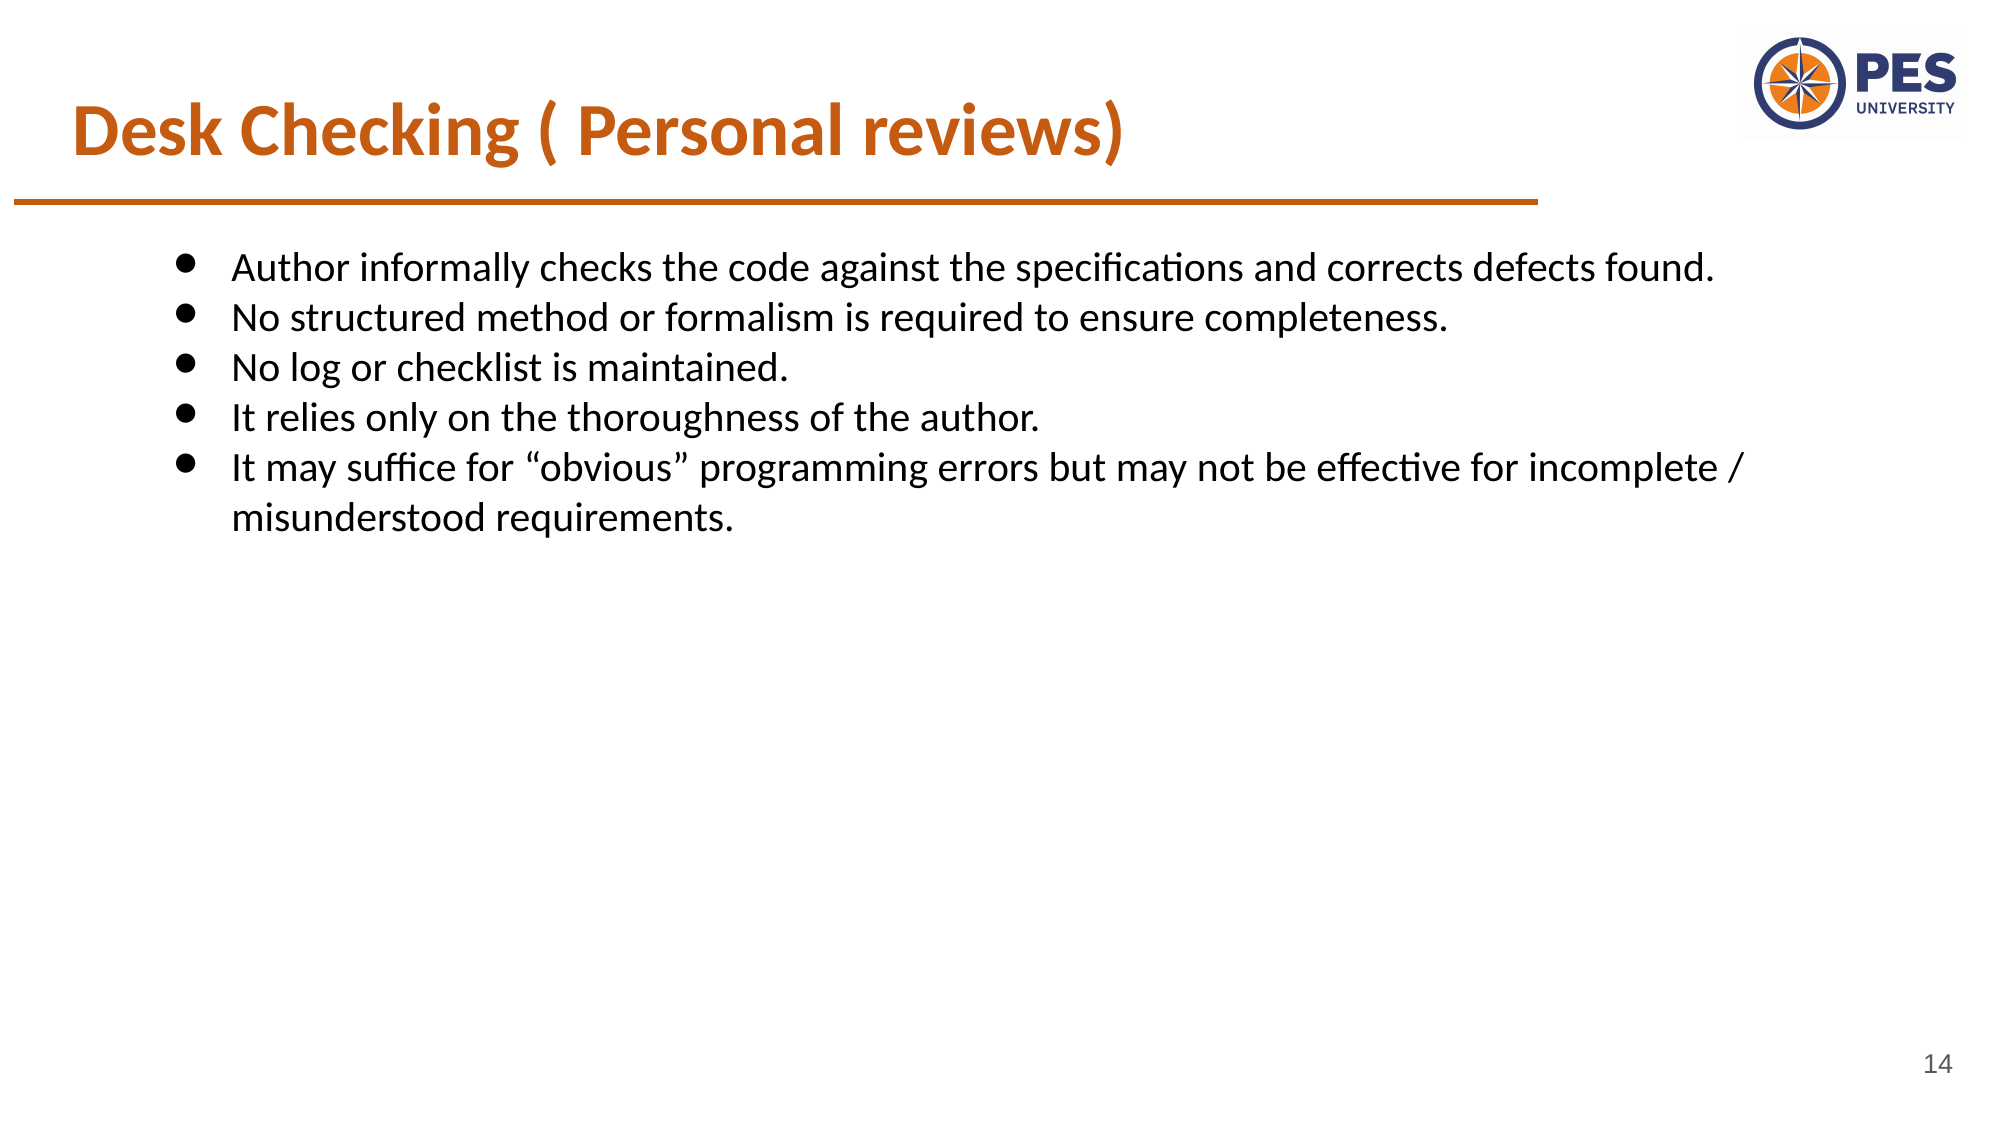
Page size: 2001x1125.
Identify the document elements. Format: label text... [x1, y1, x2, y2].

text_box Author informally checks the code against the specifications and corrects defects found. No structured method or formalism is required to ensure completeness. No log or checklist is maintained. It relies only on the thoroughness of the author. It may suffice for “obvious” programming errors but may not be effective for incomplete / misunderstood requirements. [141, 232, 1858, 1072]
picture [1742, 26, 1967, 142]
slide_number ‹#› [1853, 1019, 1974, 1106]
text_box Desk Checking ( Personal reviews) [57, 65, 1468, 188]
